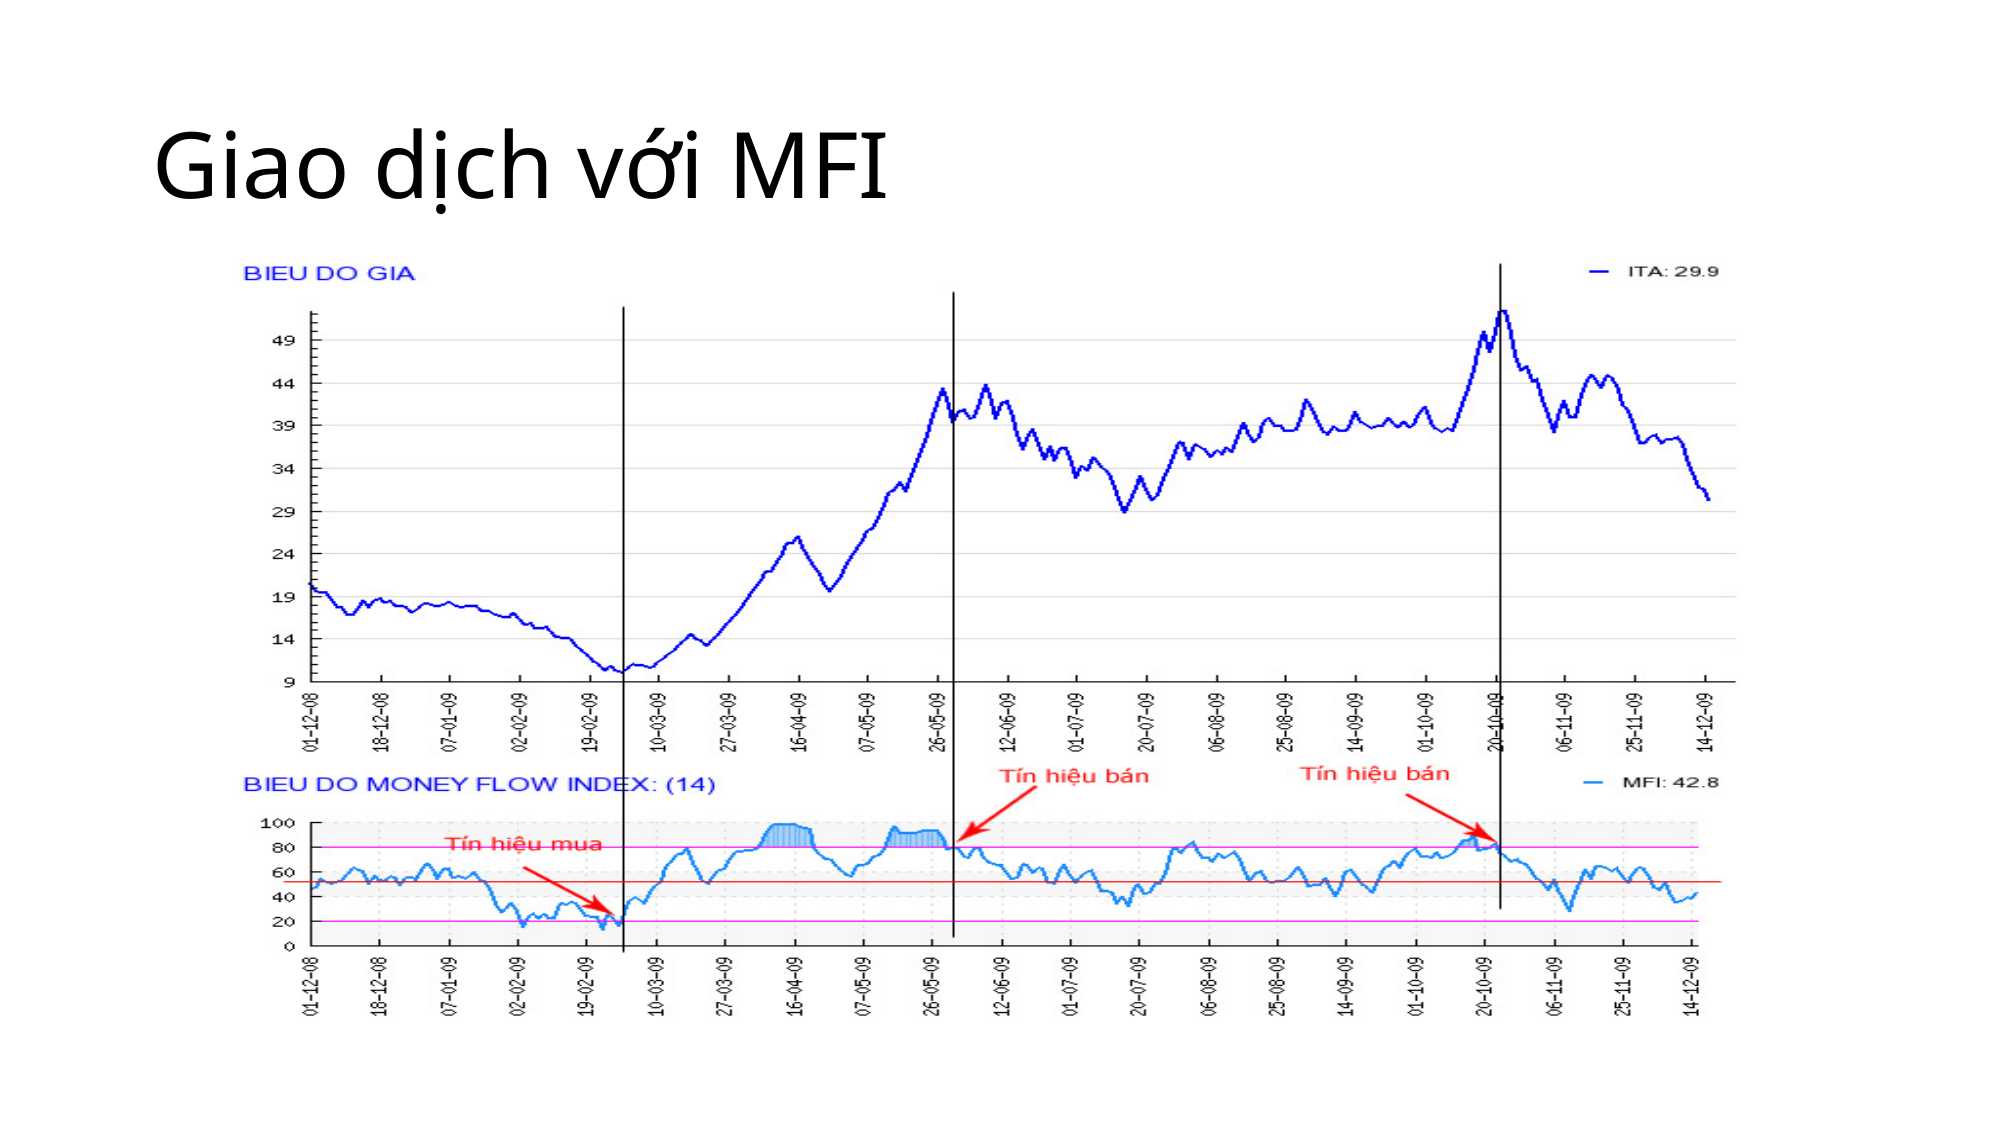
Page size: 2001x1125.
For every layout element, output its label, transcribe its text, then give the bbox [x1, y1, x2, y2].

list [209, 263, 1742, 1017]
title Giao dịch với MFI [137, 59, 1863, 278]
